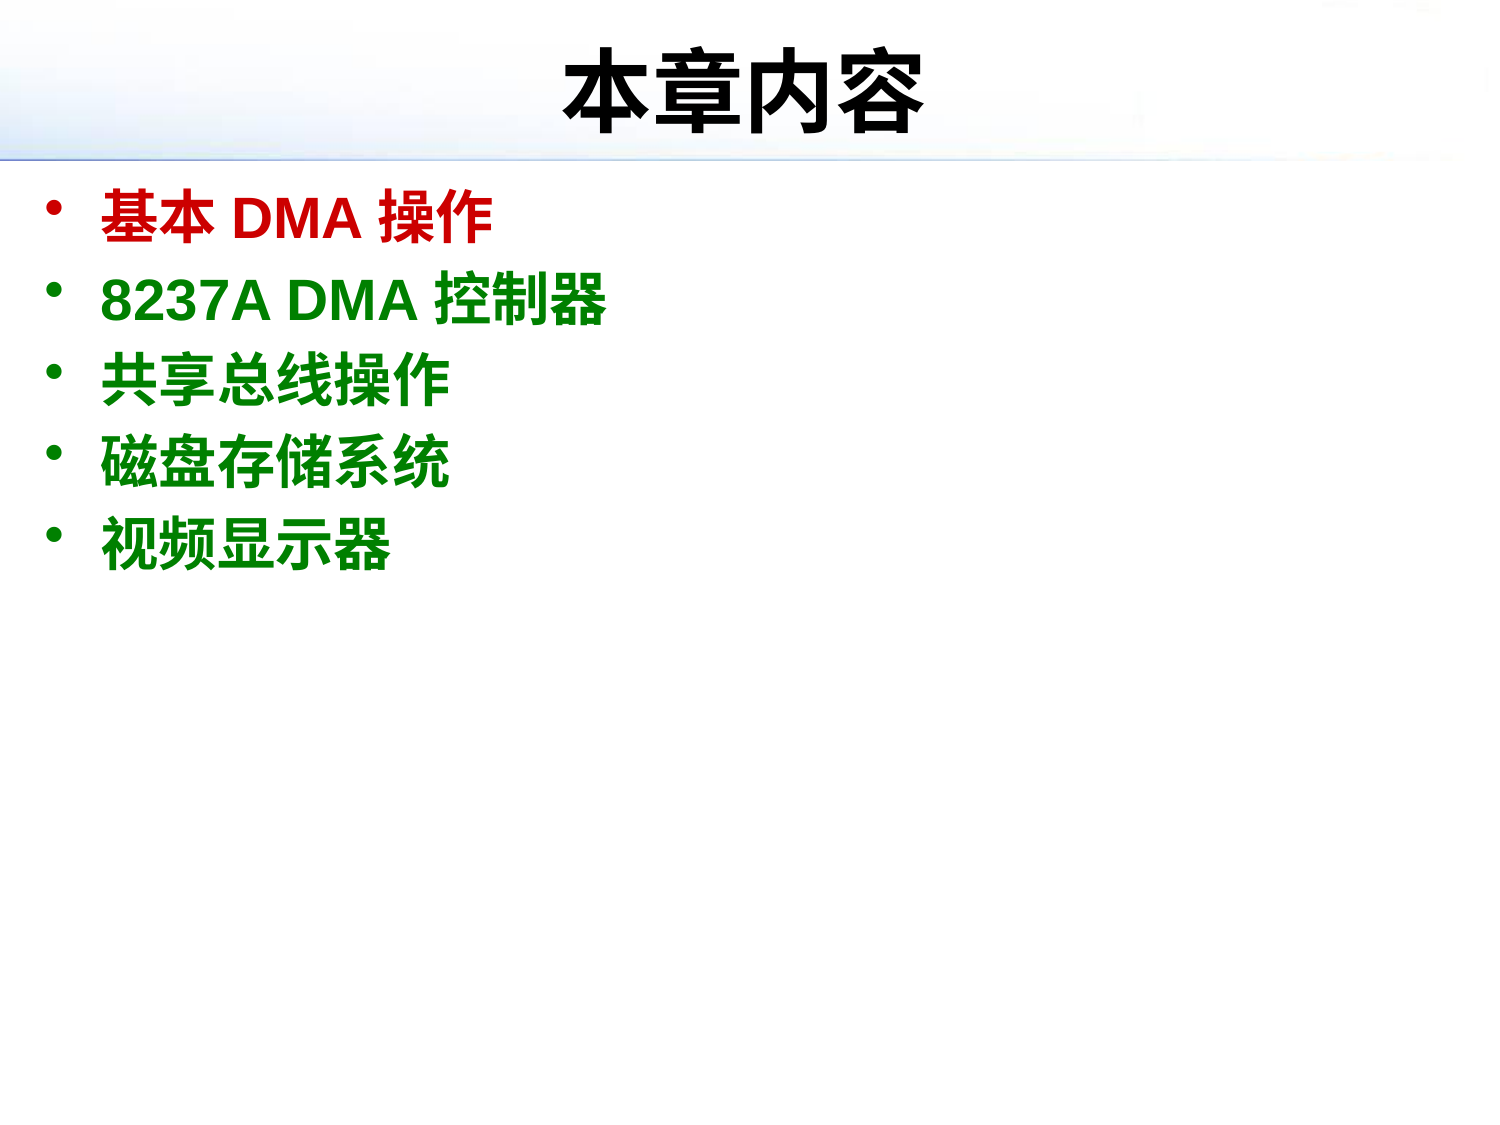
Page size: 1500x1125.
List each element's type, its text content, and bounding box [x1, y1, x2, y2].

picture [0, 0, 1500, 161]
title 本章内容 [29, 31, 1459, 147]
list 基本DMA操作 8237A DMA控制器 共享总线操作 磁盘存储系统 视频显示器 [29, 172, 1459, 1071]
